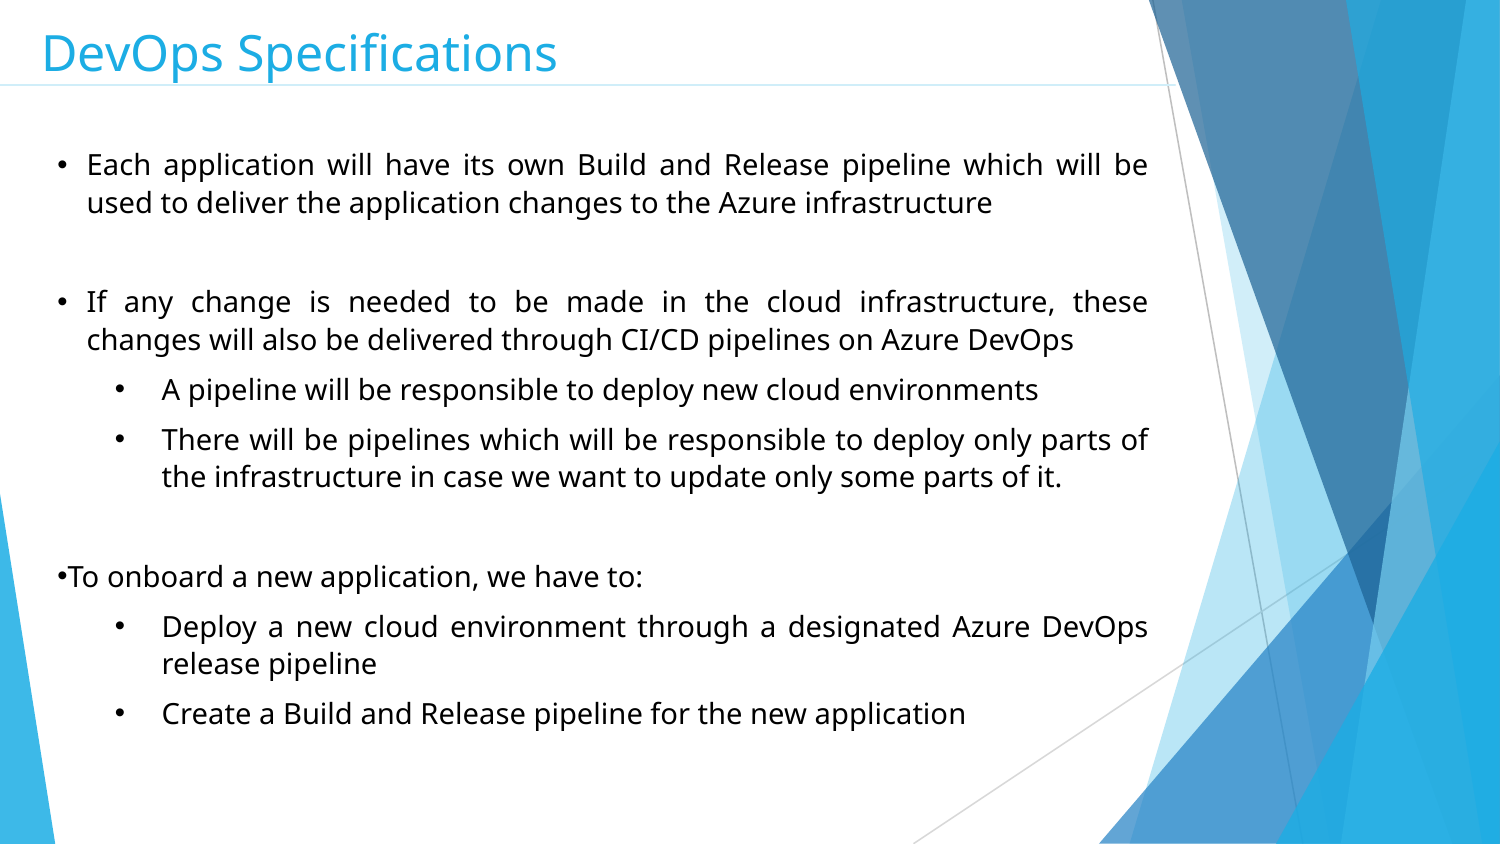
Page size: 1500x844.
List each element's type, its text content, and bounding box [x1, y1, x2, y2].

text_box Each application will have its own Build and Release pipeline which will be used to deliver the application changes to the Azure infrastructure If any change is needed to be made in the cloud infrastructure, these changes will also be delivered through CI/CD pipelines on Azure DevOps A pipeline will be responsible to deploy new cloud environments There will be pipelines which will be responsible to deploy only parts of the infrastructure in case we want to update only some parts of it. To onboard a new application, we have to: Deploy a new cloud environment through a designated Azure DevOps release pipeline Create a Build and Release pipeline for the new application [42, 136, 1165, 738]
text_box DevOps Specifications [0, 0, 1411, 103]
